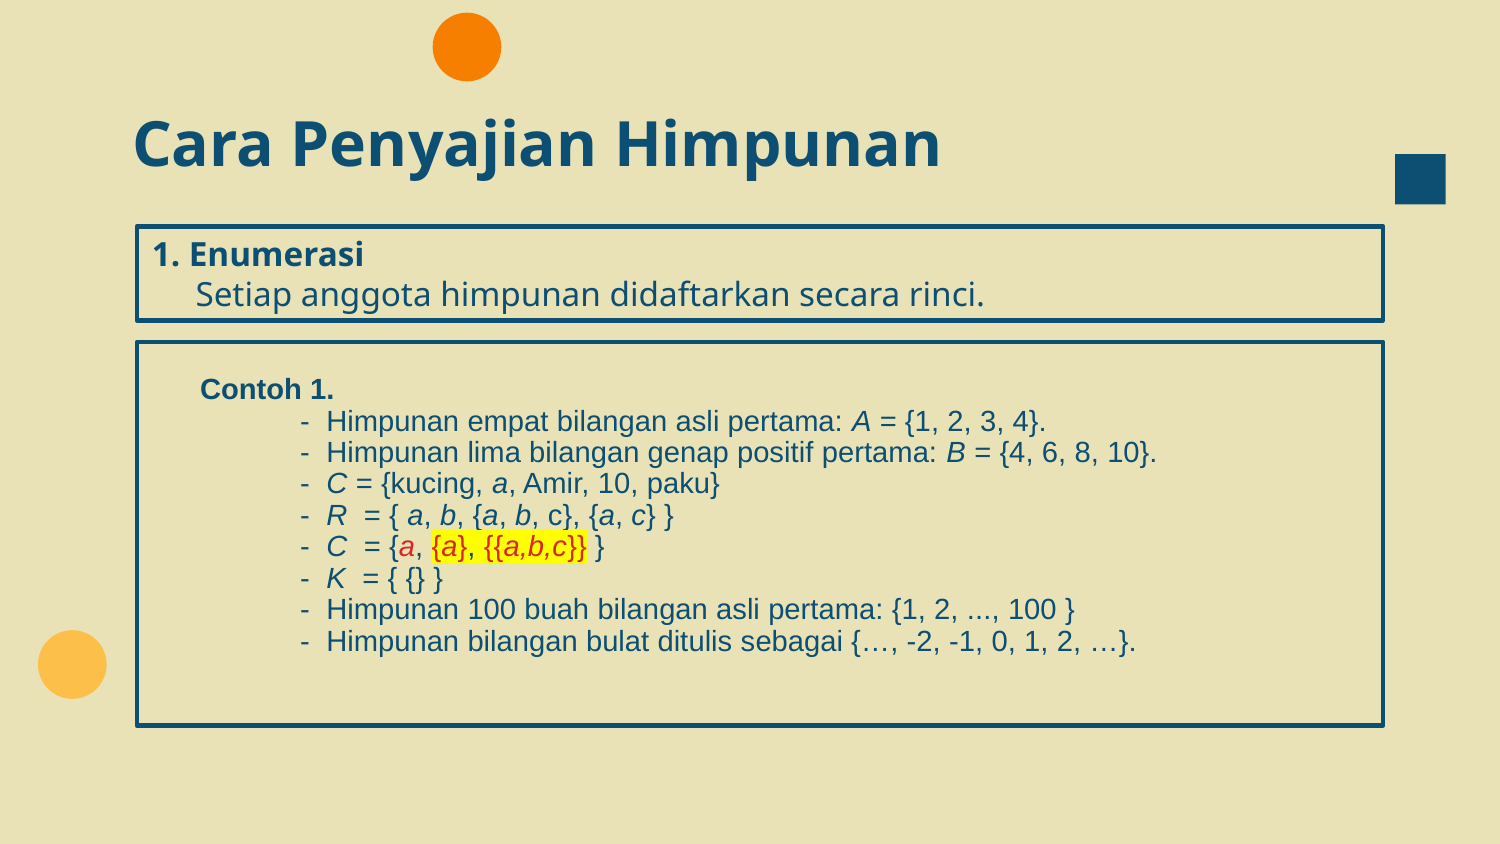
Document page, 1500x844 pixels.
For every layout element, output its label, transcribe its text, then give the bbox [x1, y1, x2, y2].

text_box 1. Enumerasi Setiap anggota himpunan didaftarkan secara rinci. [136, 226, 1383, 321]
text_box [136, 342, 1383, 726]
title Cara Penyajian Himpunan [116, 88, 1383, 183]
text_box Contoh 1. - Himpunan empat bilangan asli pertama: A = {1, 2, 3, 4}. - Himpunan lima bilangan genap positif pertama: B = {4, 6, 8, 10}. - C = {kucing, a, Amir, 10, paku} - R = { a, b, {a, b, c}, {a, c} } - C = {a, {a}, {{a,b,c}} } - K = { {} } - Himpunan 100 buah bilangan asli pertama: {1, 2, ..., 100 } - Himpunan bilangan bulat ditulis sebagai {…, -2, -1, 0, 1, 2, …}. [185, 367, 1339, 665]
